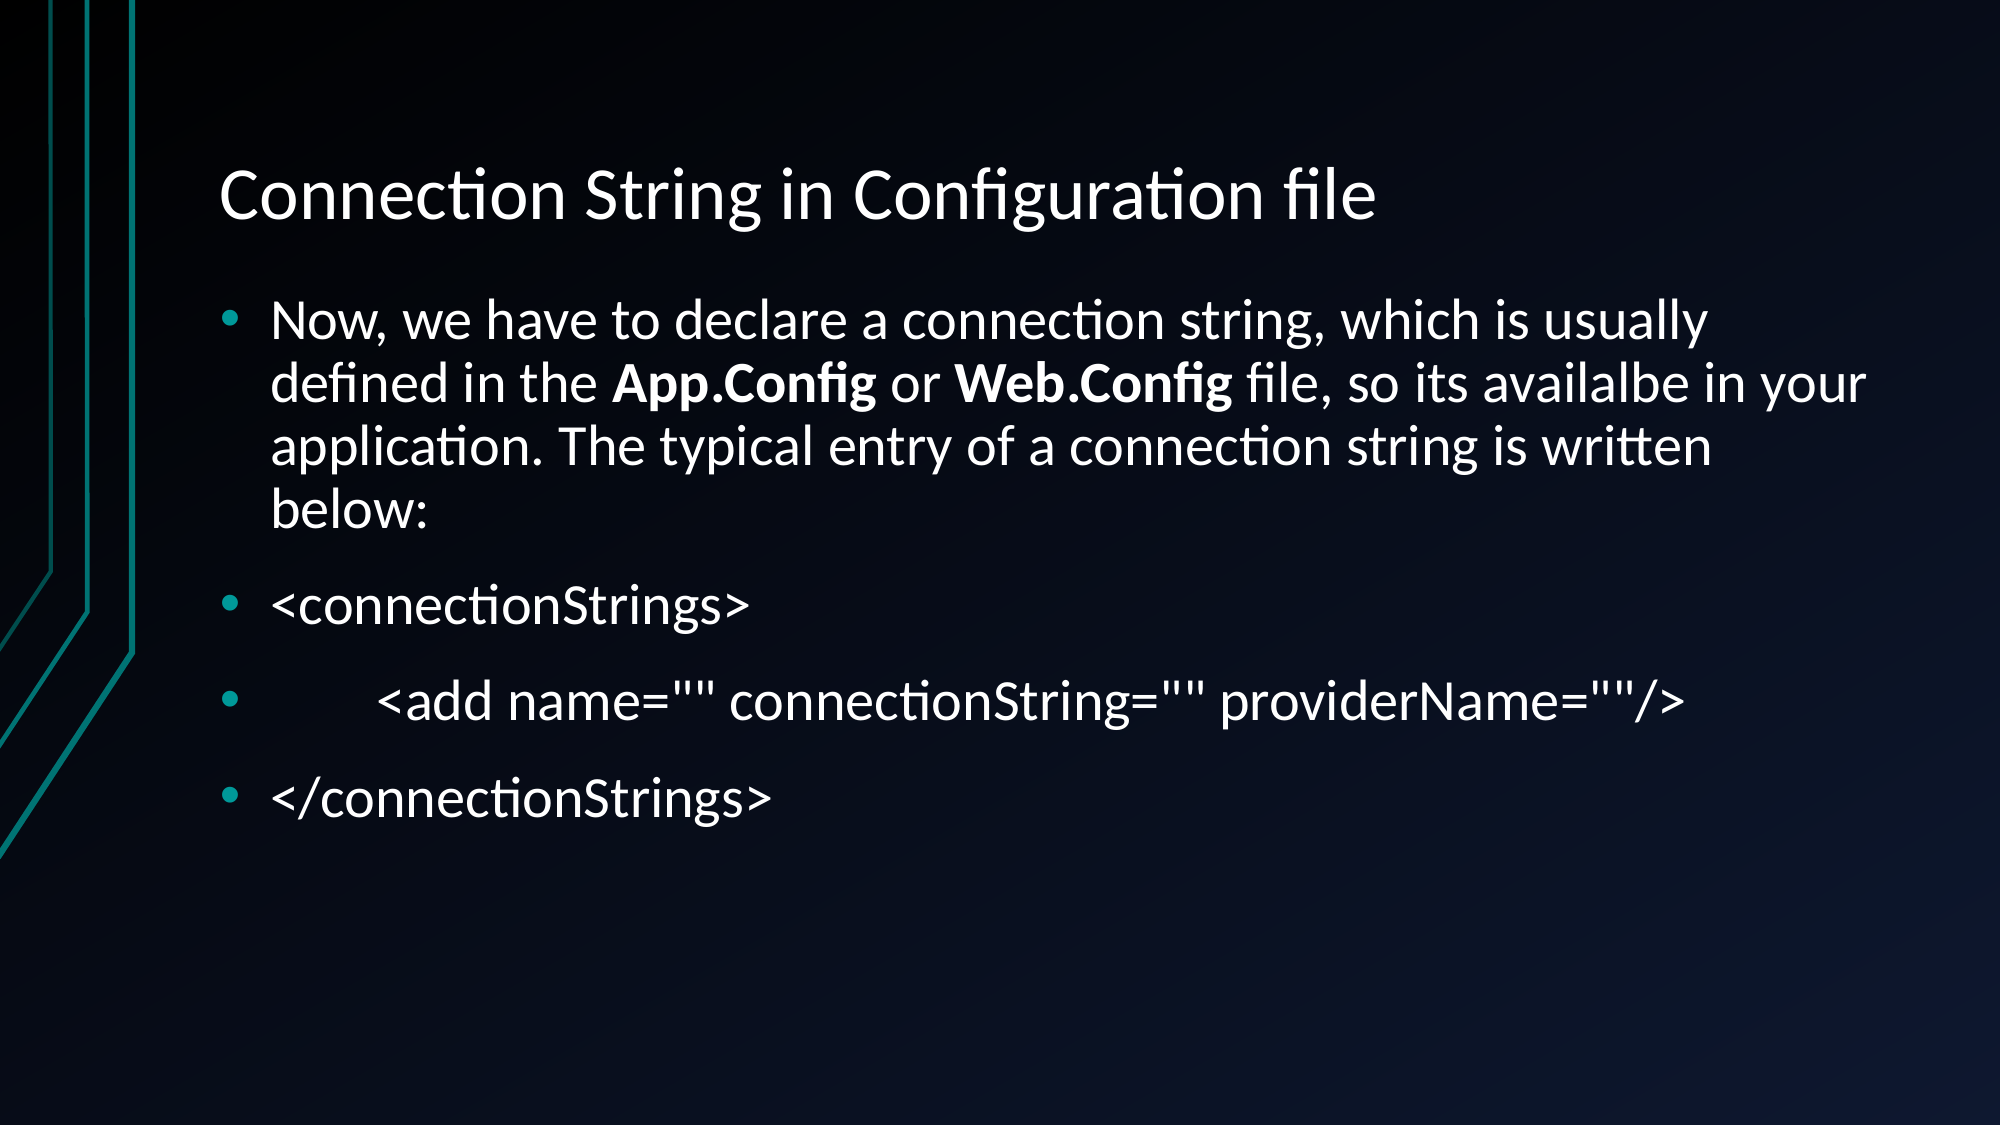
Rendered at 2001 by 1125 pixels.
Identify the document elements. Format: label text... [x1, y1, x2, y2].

list Now, we have to declare a connection string, which is usually defined in the App.Config or Web.Config file, so its availalbe in your application. The typical entry of a connection string is written below: <connectionStrings> <add name="" connectionString="" providerName=""/> </connectionStrings> [200, 279, 1900, 1012]
title Connection String in Configuration file [200, 45, 1900, 246]
